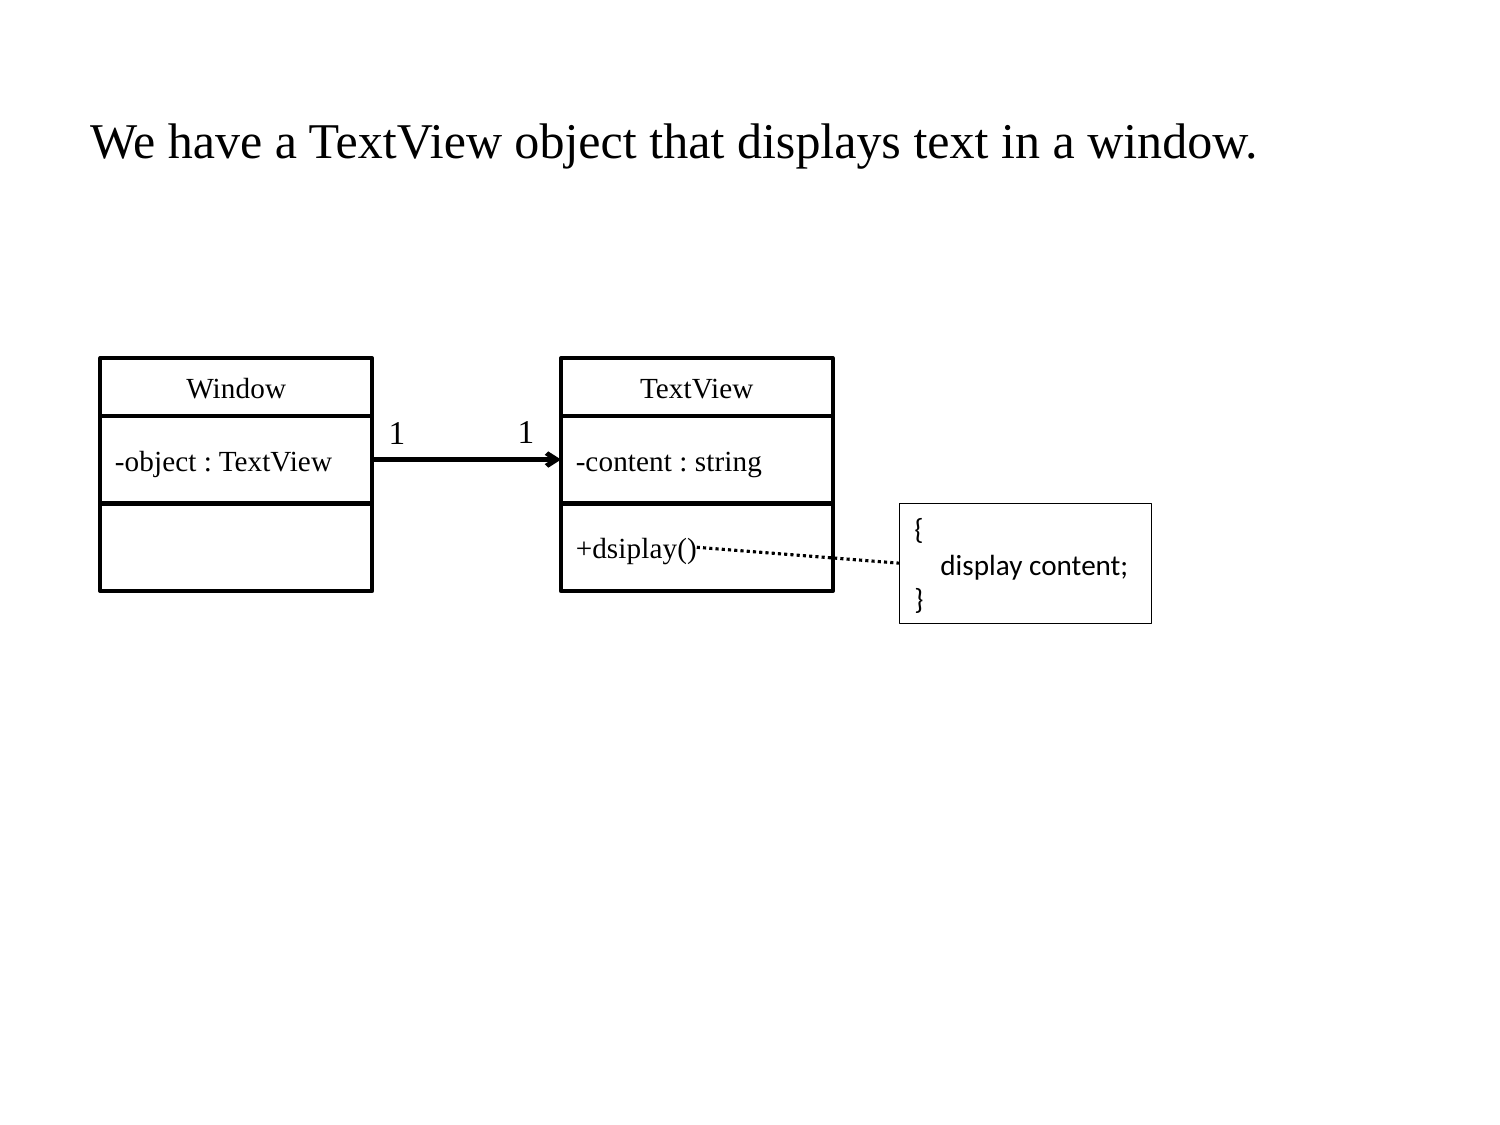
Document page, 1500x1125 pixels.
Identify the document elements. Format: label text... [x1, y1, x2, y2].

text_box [100, 357, 373, 592]
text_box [696, 546, 900, 565]
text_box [560, 357, 833, 592]
text_box { display content; } [899, 503, 1152, 623]
text_box 1 [377, 403, 421, 458]
text_box 1 [502, 402, 551, 457]
title We have a TextView object that displays text in a window. [75, 45, 1425, 233]
